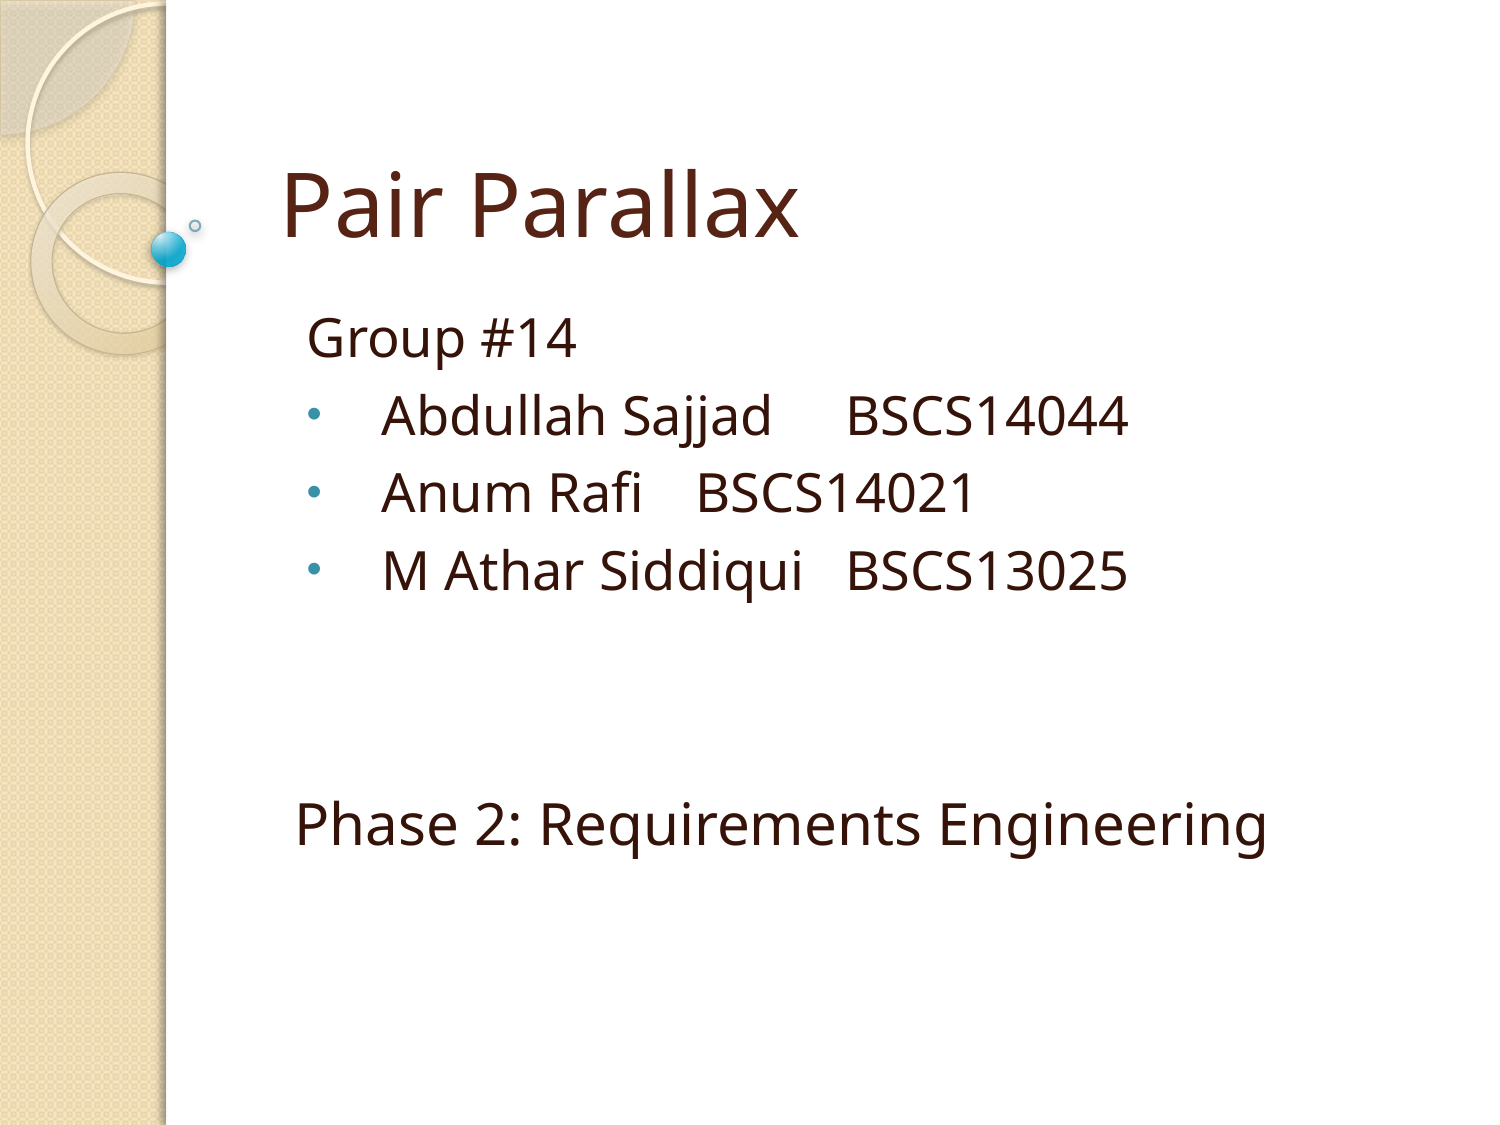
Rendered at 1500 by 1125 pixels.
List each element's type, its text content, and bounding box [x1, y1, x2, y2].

title Pair Parallax [234, 59, 1450, 263]
subtitle Group #14 Abdullah Sajjad BSCS14044 Anum Rafi BSCS14021 M Athar Siddiqui BSCS13025 [287, 303, 1450, 688]
text_box Phase 2: Requirements Engineering [259, 787, 1475, 1000]
